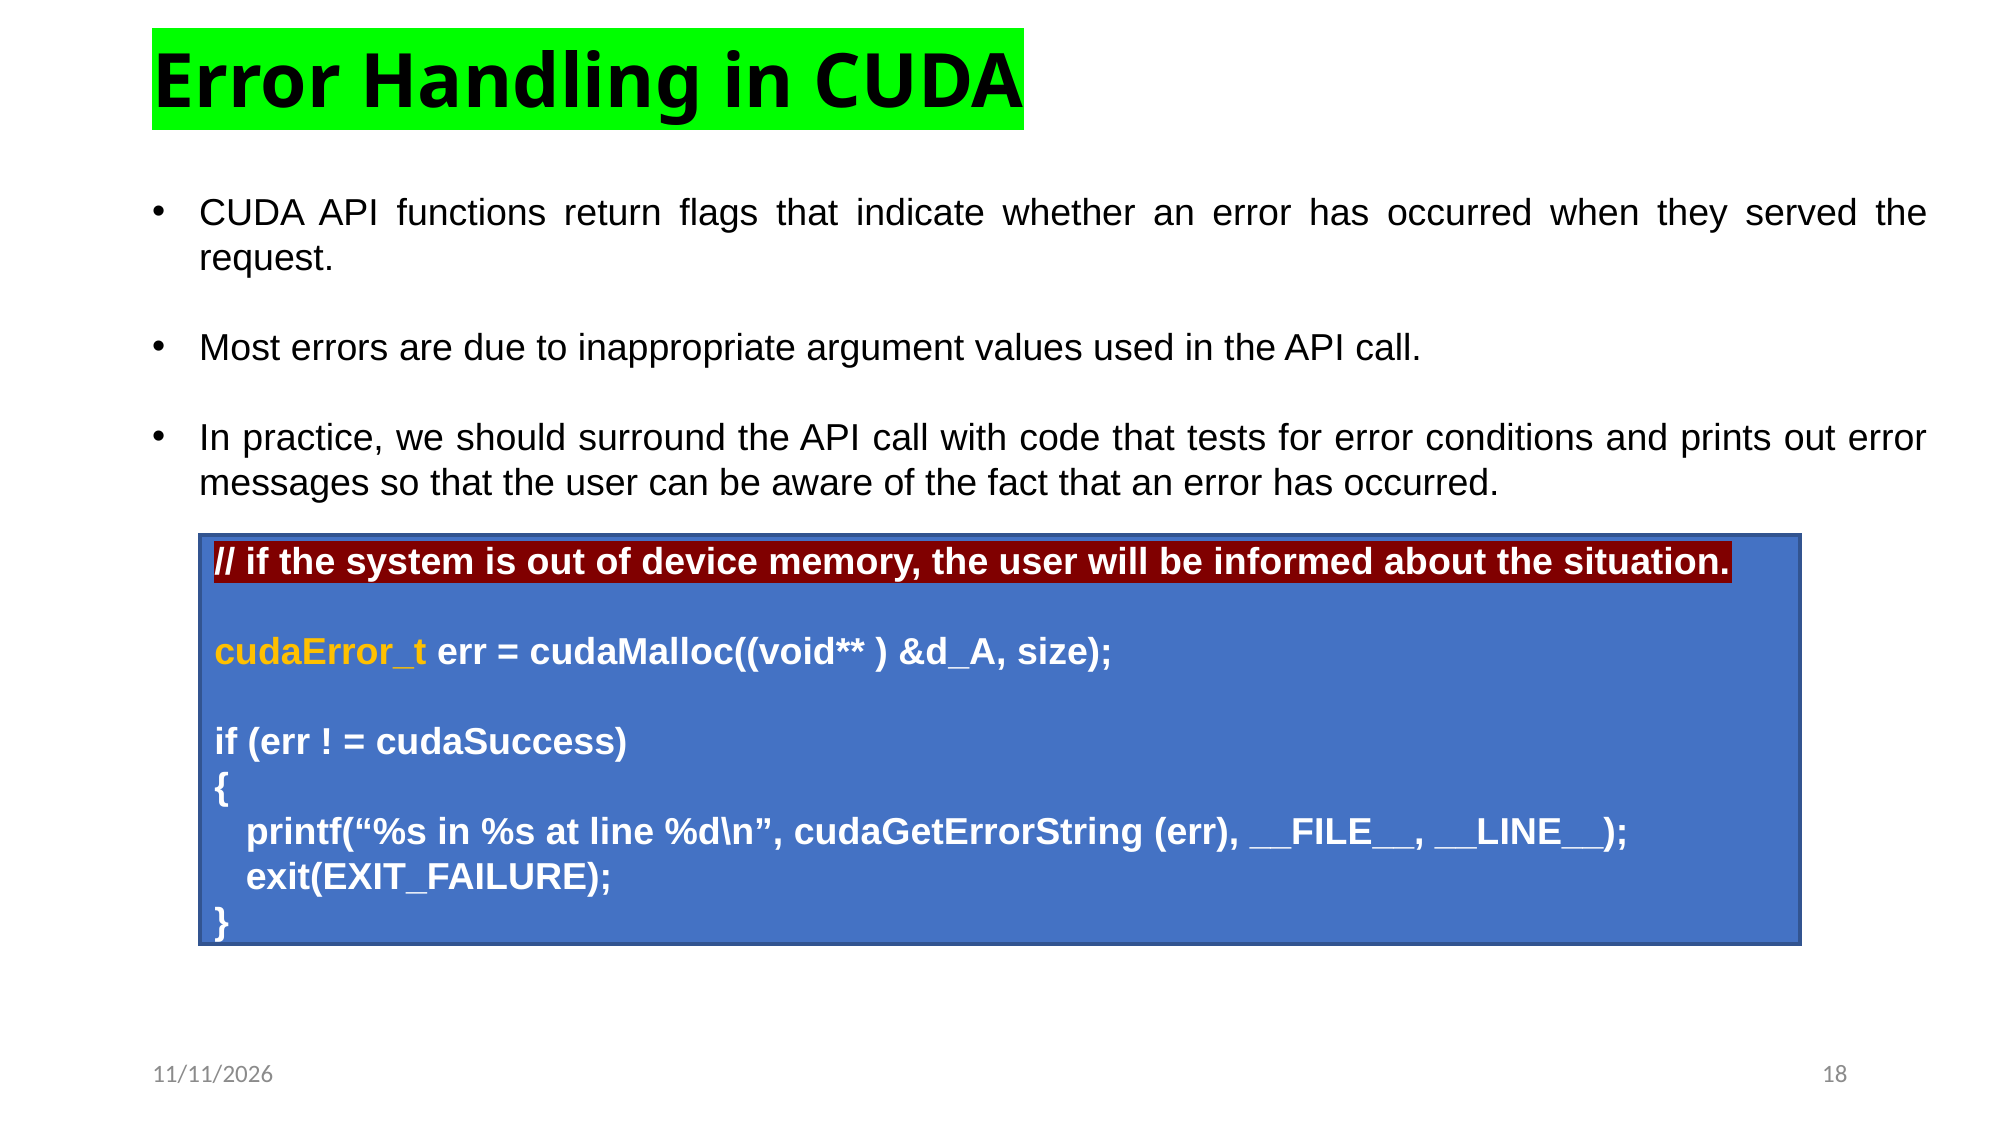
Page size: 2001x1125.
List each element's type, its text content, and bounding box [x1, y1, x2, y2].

text_box 18 [1412, 1042, 1863, 1103]
text_box // if the system is out of device memory, the user will be informed about the situation. cudaError_t err = cudaMalloc((void** ) &d_A, size); if (err ! = cudaSuccess) { printf(“%s in %s at line %d\n”, cudaGetErrorString (err), __FILE__, __LINE__); exit(EXIT_FAILURE); } [198, 533, 1802, 946]
text_box CUDA API functions return flags that indicate whether an error has occurred when they served the request. Most errors are due to inappropriate argument values used in the API call. In practice, we should surround the API call with code that tests for error conditions and prints out error messages so that the user can be aware of the fact that an error has occurred. [137, 180, 1943, 1043]
text_box 23-03-2023 [137, 1042, 588, 1103]
text_box Error Handling in CUDA [137, 22, 1863, 145]
